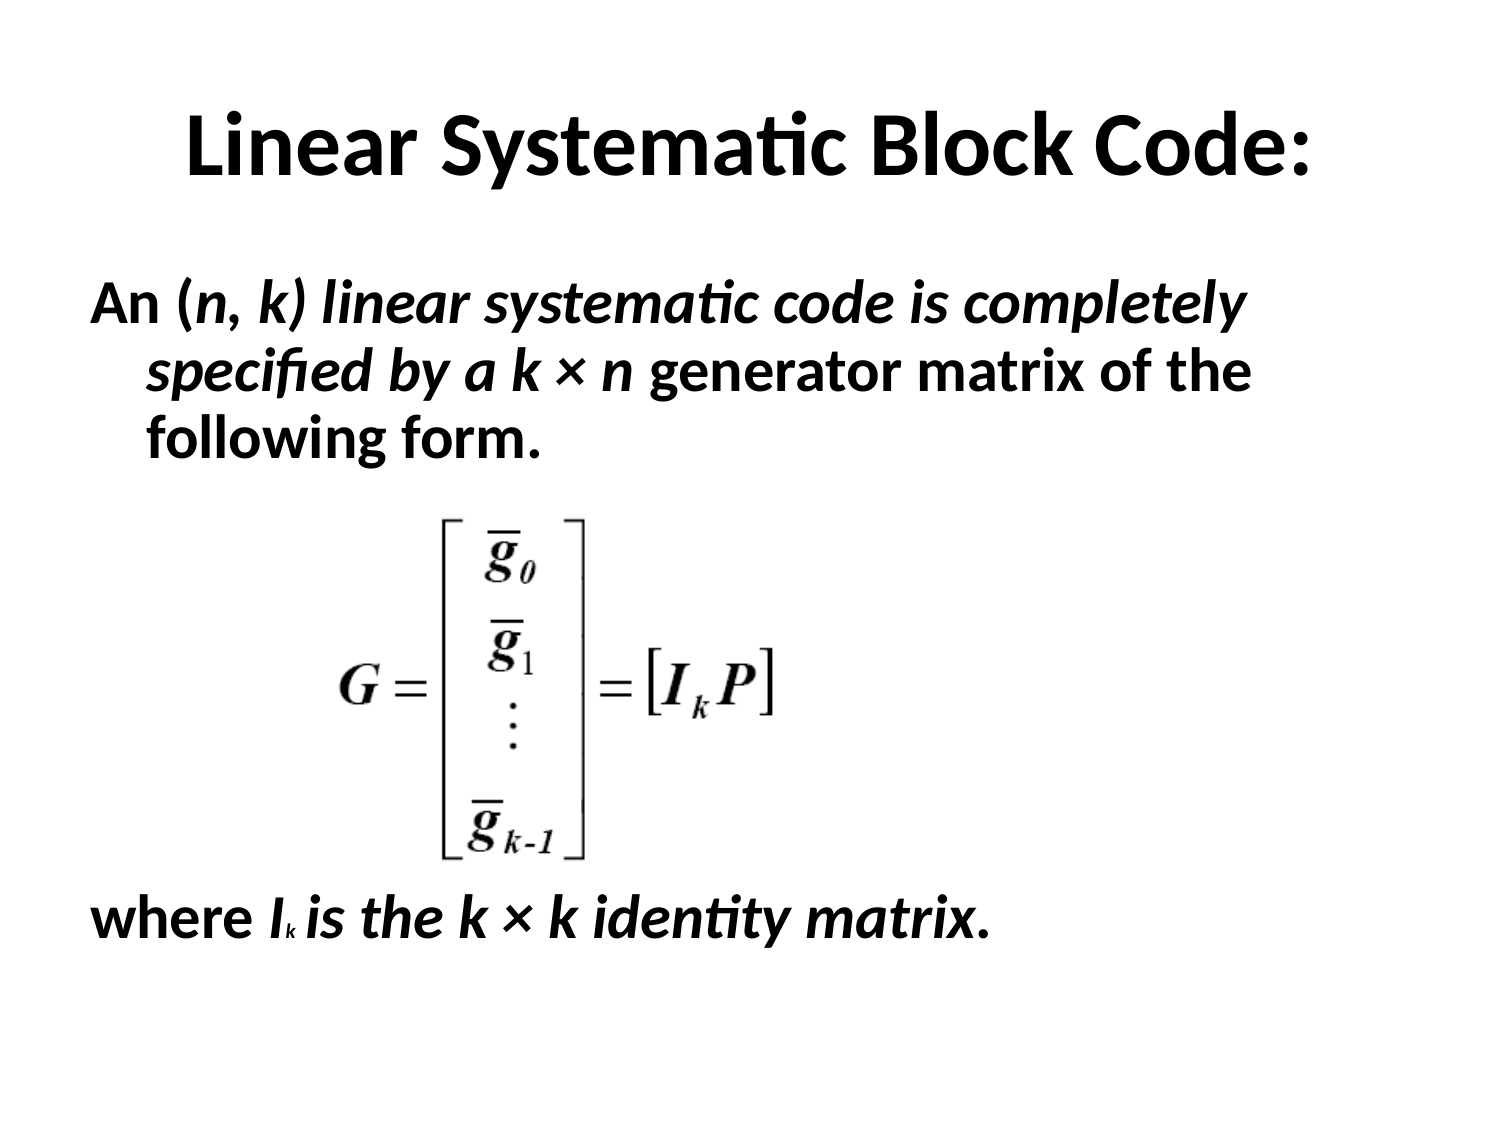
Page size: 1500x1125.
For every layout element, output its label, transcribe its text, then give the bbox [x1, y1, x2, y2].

list An (n, k) linear systematic code is completely specified by a k × n generator matrix of the following form. where Ik is the k × k identity matrix. [74, 262, 1426, 1006]
picture [299, 479, 843, 877]
title Linear Systematic Block Code: [74, 44, 1426, 233]
